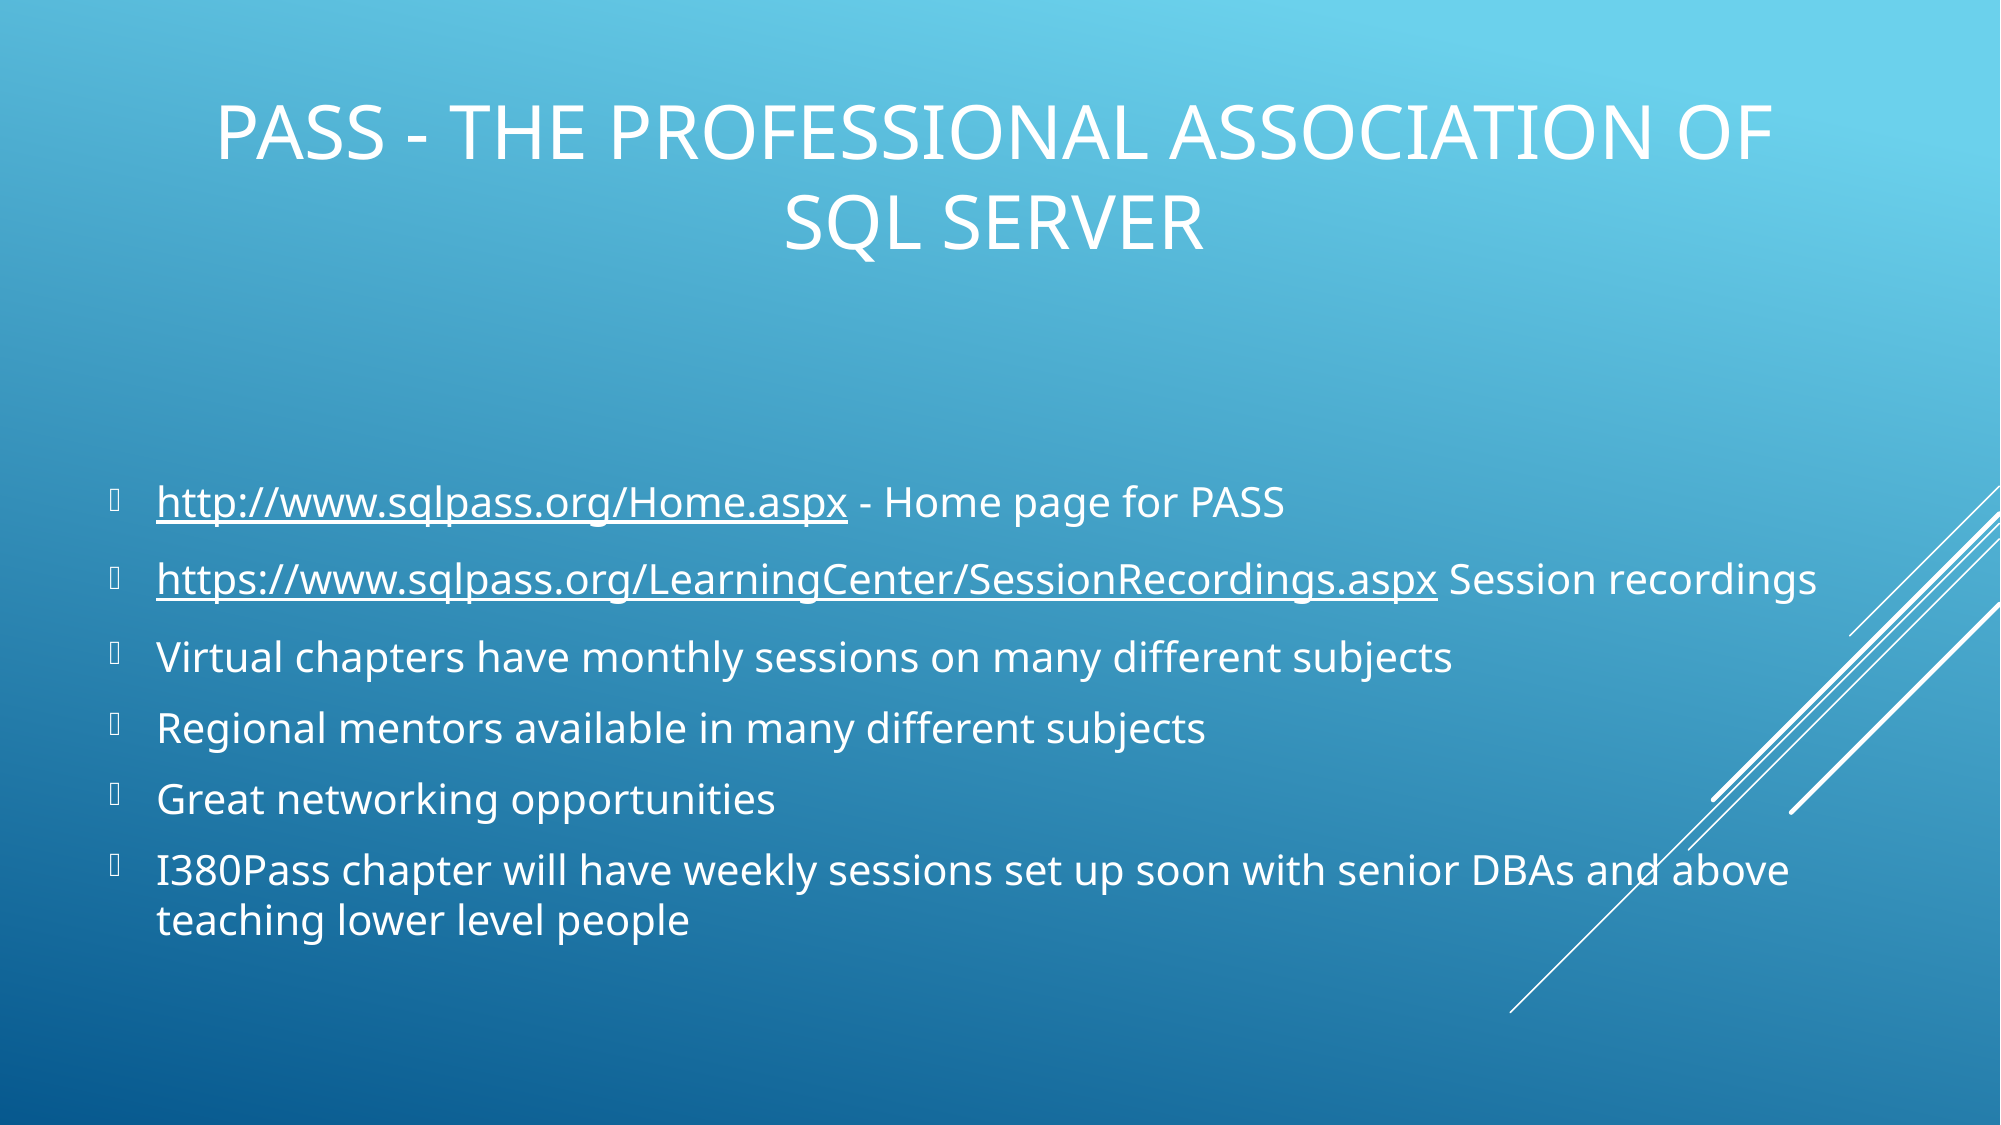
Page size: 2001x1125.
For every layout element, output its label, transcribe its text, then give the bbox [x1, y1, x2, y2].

title Pass - The Professional association of sql server [183, 50, 1806, 299]
list http://www.sqlpass.org/Home.aspx - Home page for PASS https://www.sqlpass.org/LearningCenter/SessionRecordings.aspx Session recordings Virtual chapters have monthly sessions on many different subjects Regional mentors available in many different subjects Great networking opportunities I380Pass chapter will have weekly sessions set up soon with senior DBAs and above teaching lower level people [94, 331, 1889, 1089]
